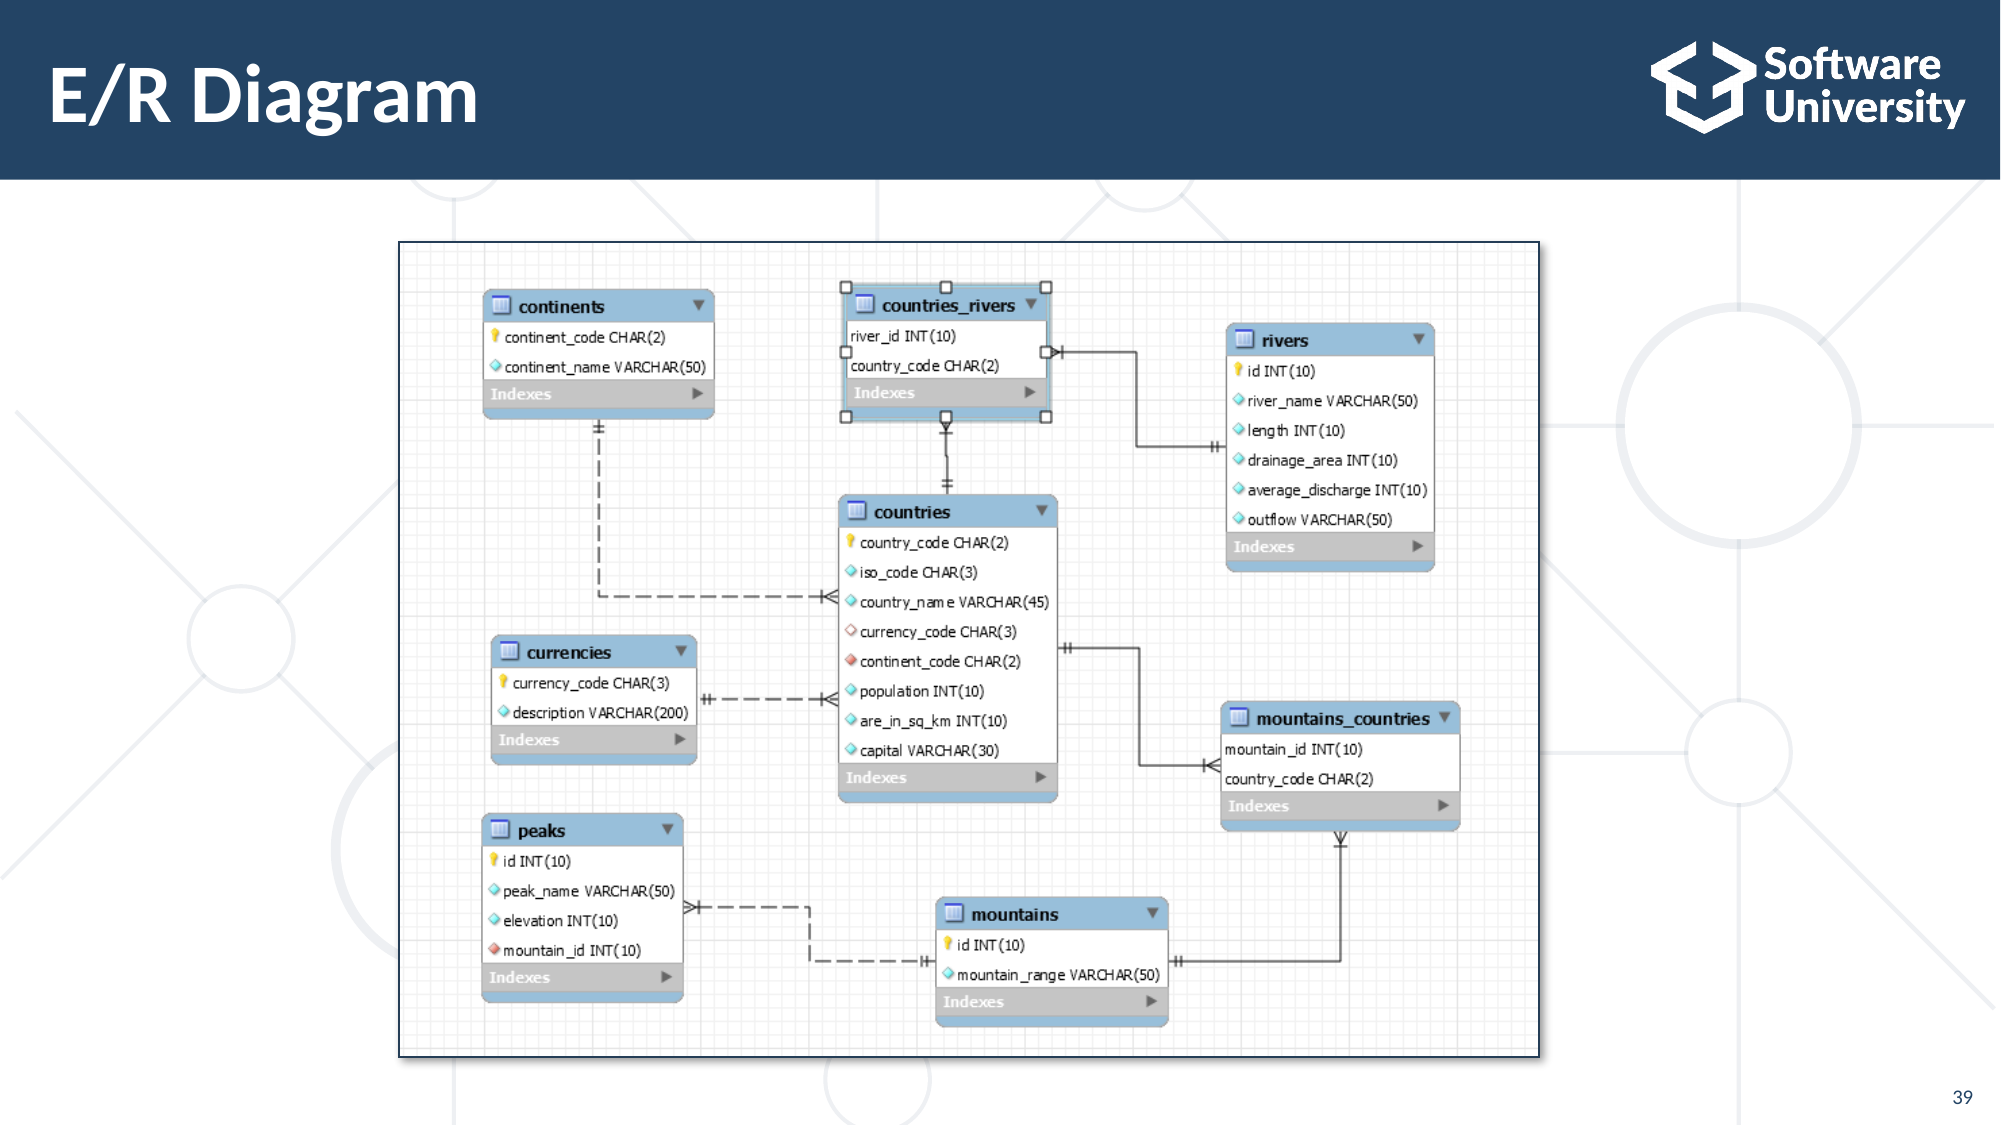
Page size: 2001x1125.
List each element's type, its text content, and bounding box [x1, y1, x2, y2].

picture [1651, 41, 1966, 134]
picture [399, 242, 1538, 1056]
title E/R Diagram [31, 16, 1625, 162]
slide_number 39 [1927, 1067, 1989, 1117]
